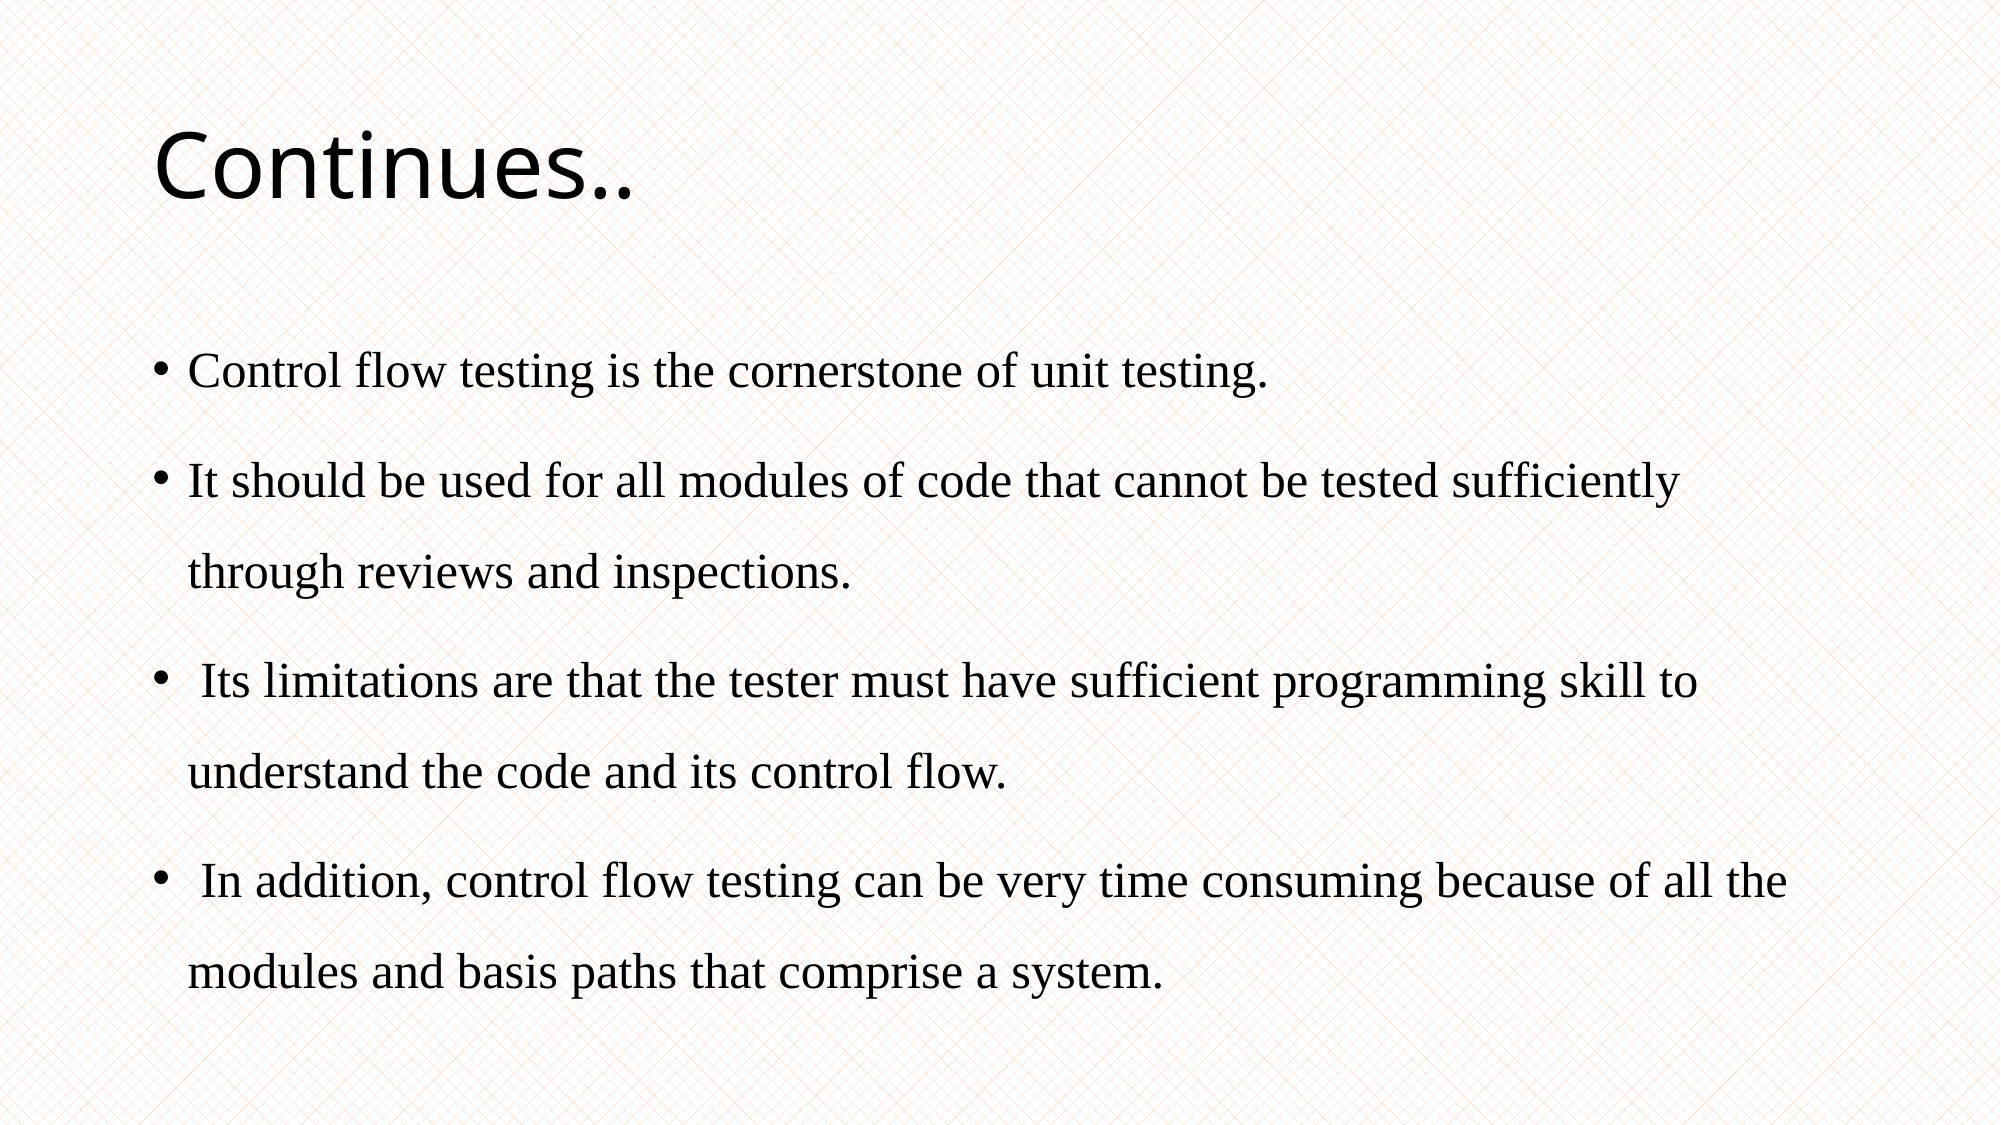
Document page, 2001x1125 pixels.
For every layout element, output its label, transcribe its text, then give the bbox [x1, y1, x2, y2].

list Control flow testing is the cornerstone of unit testing. It should be used for all modules of code that cannot be tested sufficiently through reviews and inspections. Its limitations are that the tester must have sufficient programming skill to understand the code and its control flow. In addition, control flow testing can be very time consuming because of all the modules and basis paths that comprise a system. [137, 299, 1863, 1014]
title Continues.. [137, 59, 1863, 278]
